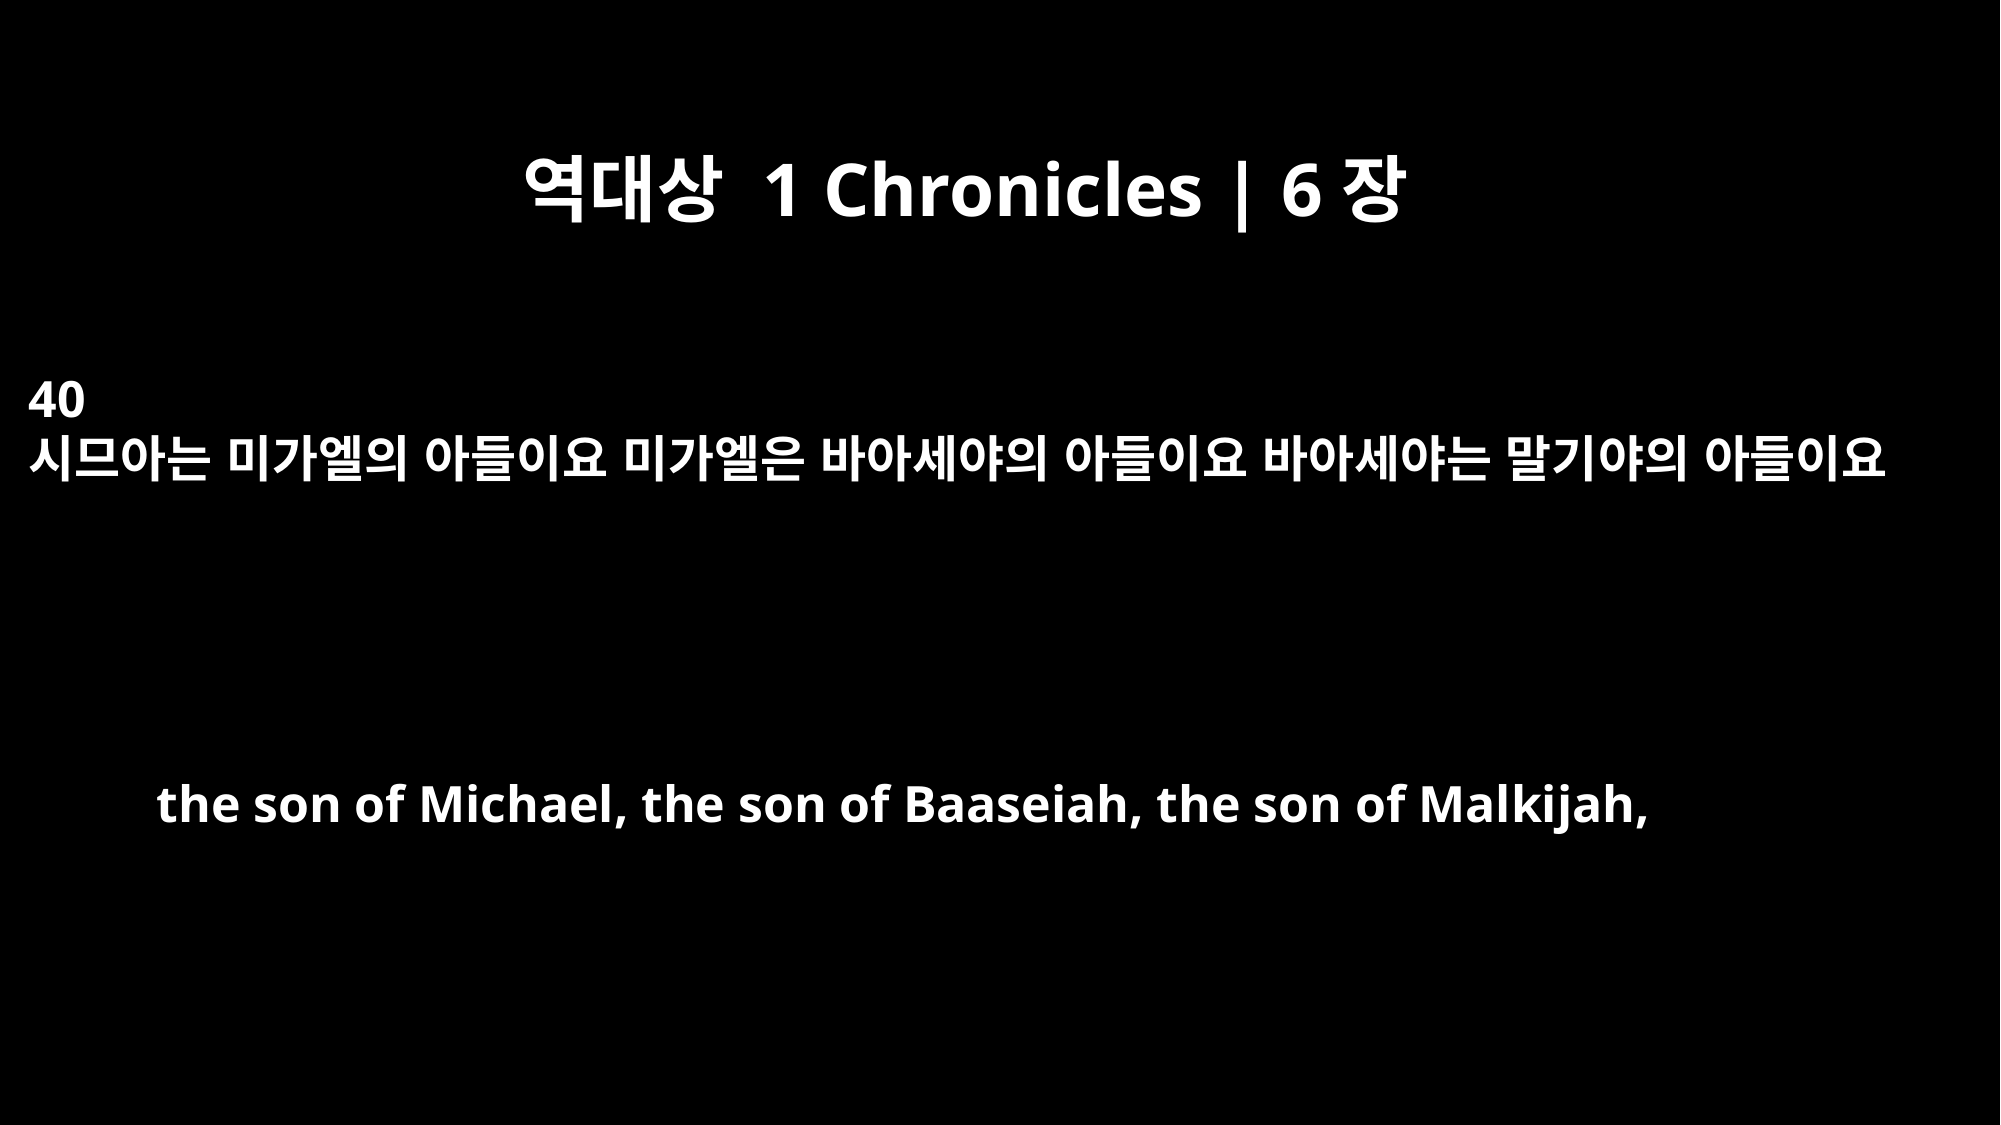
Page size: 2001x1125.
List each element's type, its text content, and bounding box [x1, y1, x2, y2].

text_box the son of Michael, the son of Baaseiah, the son of Malkijah, [141, 764, 1666, 840]
text_box 40 시므아는 미가엘의 아들이요 미가엘은 바아세야의 아들이요 바아세야는 말기야의 아들이요 [13, 359, 1904, 495]
text_box 역대상 1 Chronicles | 6장 [507, 136, 1424, 239]
